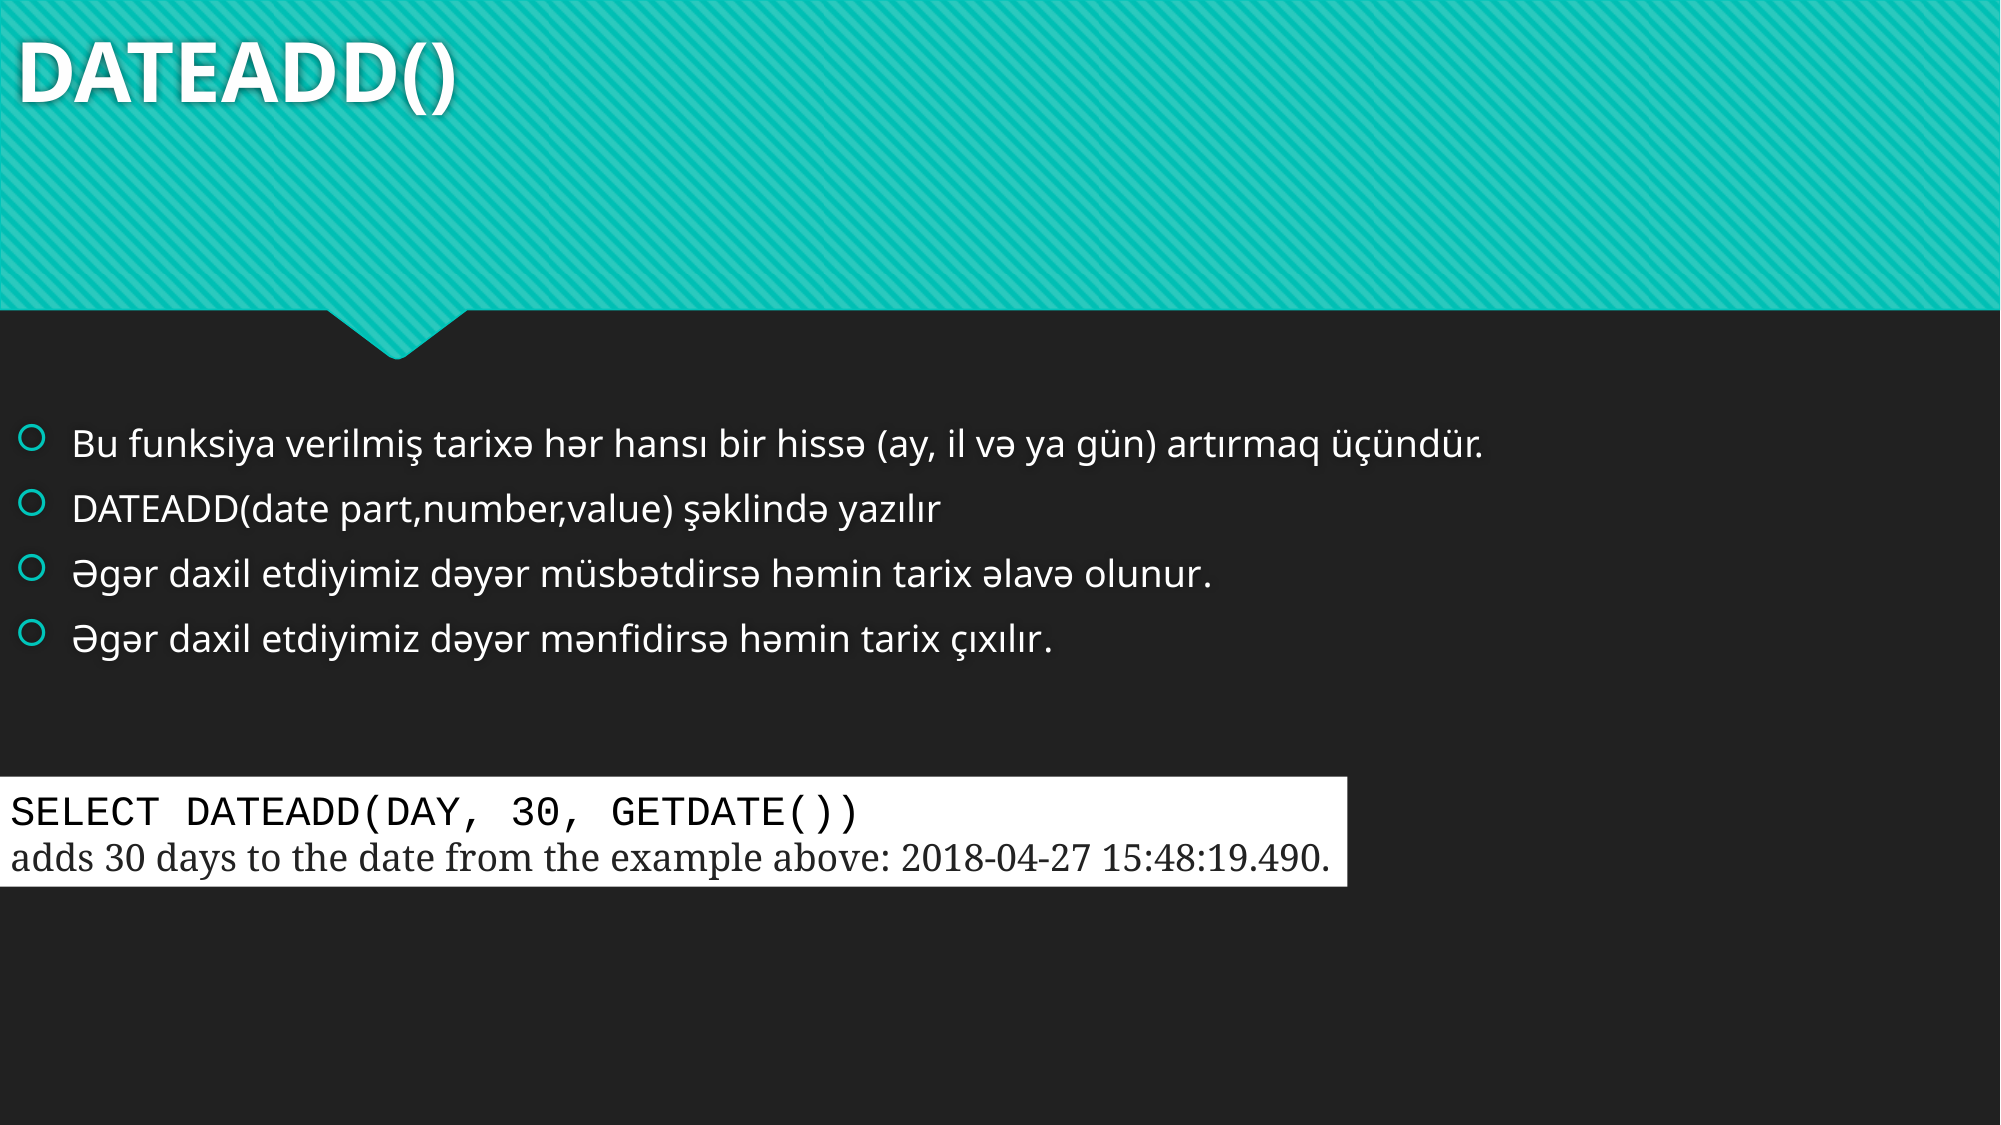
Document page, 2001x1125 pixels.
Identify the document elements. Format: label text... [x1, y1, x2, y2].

list Bu funksiya verilmiş tarixə hər hansı bir hissə (ay, il və ya gün) artırmaq üçündür. DATEADD(date part,number,value) şəklində yazılır Əgər daxil etdiyimiz dəyər müsbətdirsə həmin tarix əlavə olunur. Əgər daxil etdiyimiz dəyər mənfidirsə həmin tarix çıxılır. [0, 117, 1725, 832]
text_box SELECT DATEADD(DAY, 30, GETDATE()) adds 30 days to the date from the example above: 2018-04-27 15:48:19.490. [0, 776, 1348, 887]
title DATEADD() [0, 9, 1725, 112]
